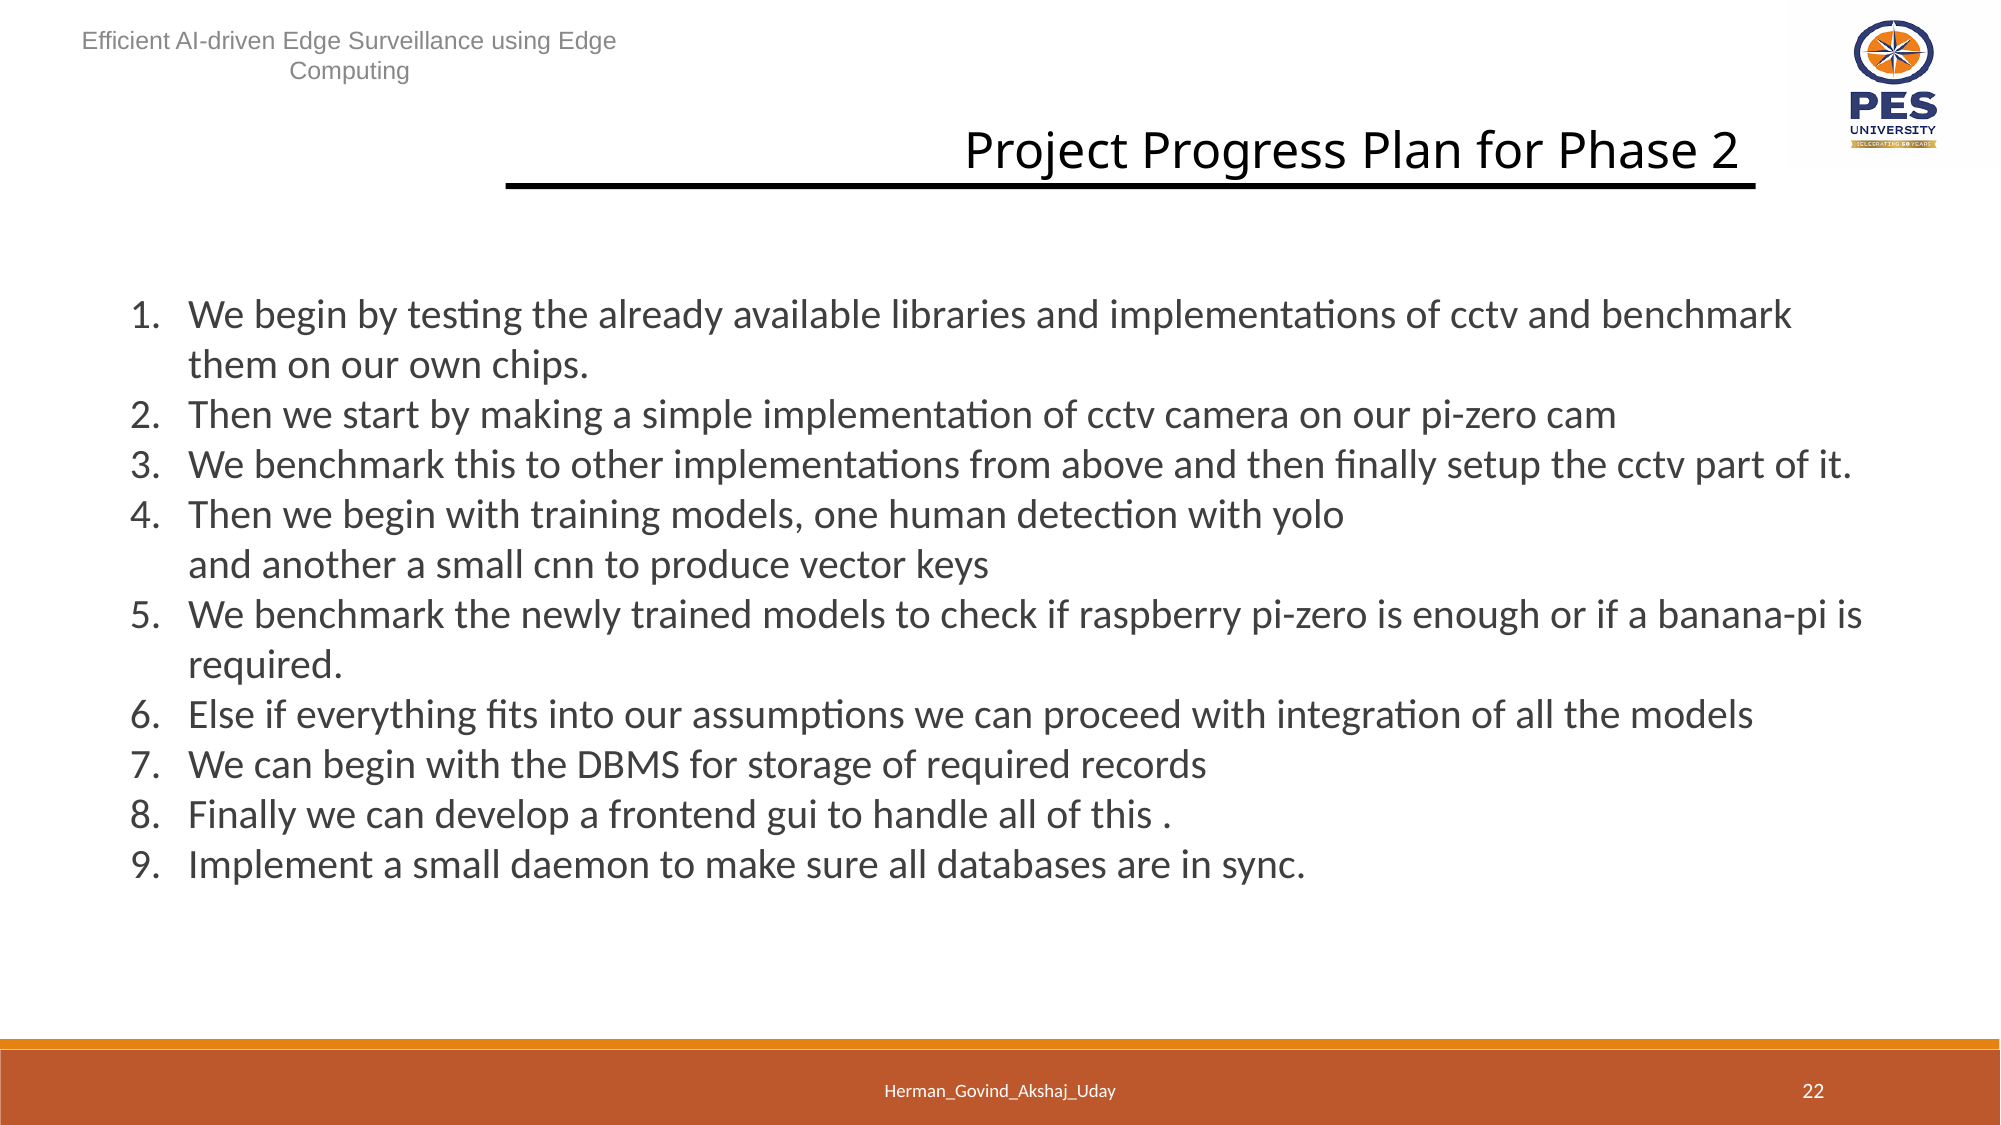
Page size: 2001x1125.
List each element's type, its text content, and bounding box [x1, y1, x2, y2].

text_box Efficient AI-driven Edge Surveillance using Edge Computing [12, 24, 688, 85]
footer Herman_Govind_Akshaj_Uday [604, 1059, 1396, 1120]
text_box Project Progress Plan for Phase 2 [559, 111, 1756, 187]
text_box We begin by testing the already available libraries and implementations of cctv and benchmark them on our own chips. Then we start by making a simple implementation of cctv camera on our pi-zero cam We benchmark this to other implementations from above and then finally setup the cctv part of it. Then we begin with training models, one human detection with yolo and another a small cnn to produce vector keys We benchmark the newly trained models to check if raspberry pi-zero is enough or if a banana-pi is required. Else if everything fits into our assumptions we can proceed with integration of all the models We can begin with the DBMS for storage of required records Finally we can develop a frontend gui to handle all of this . Implement a small daemon to make sure all databases are in sync. [98, 271, 1902, 905]
text_box [505, 183, 1756, 190]
picture [1787, 0, 2000, 169]
slide_number ‹#› [1624, 1059, 1840, 1120]
